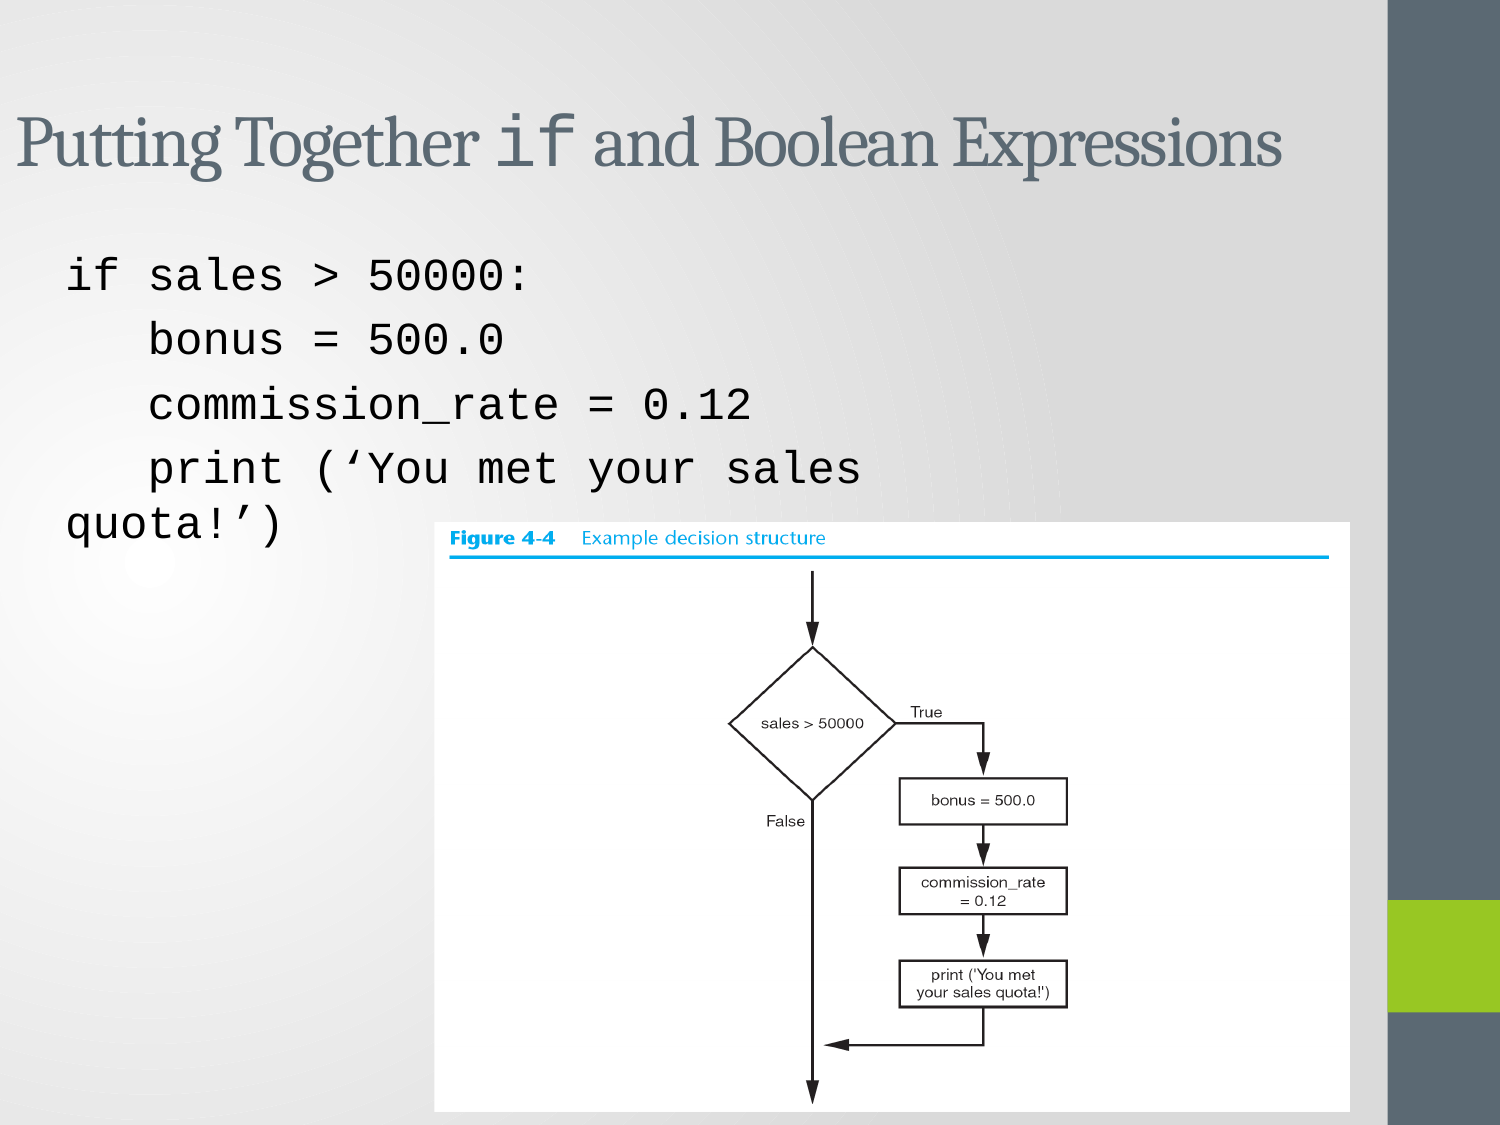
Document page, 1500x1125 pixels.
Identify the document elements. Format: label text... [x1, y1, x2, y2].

list if sales > 50000: bonus = 500.0 commission_rate = 0.12 print (‘You met your sales quota!’) [50, 237, 1010, 891]
title Putting Together if and Boolean Expressions [0, 62, 1350, 213]
picture [433, 522, 1351, 1112]
